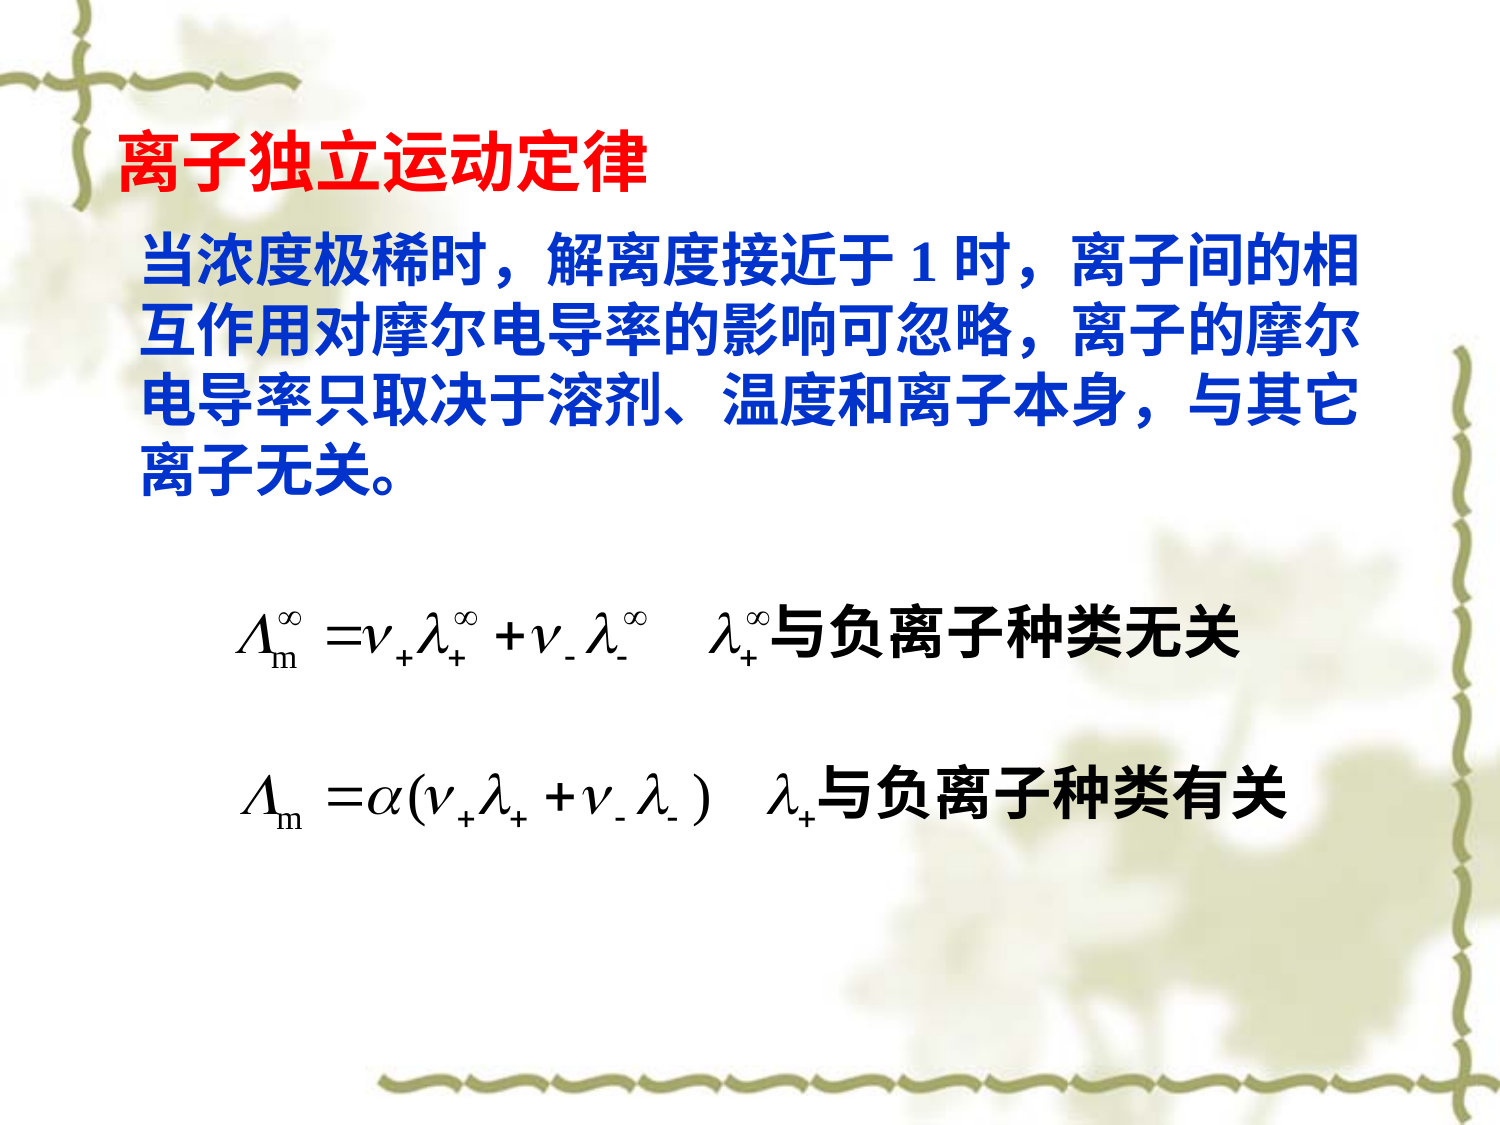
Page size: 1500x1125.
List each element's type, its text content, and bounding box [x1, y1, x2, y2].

text_box 当浓度极稀时，解离度接近于1时，离子间的相互作用对摩尔电导率的影响可忽略，离子的摩尔电导率只取决于溶剂、温度和离子本身，与其它离子无关。 [123, 215, 1409, 511]
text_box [225, 589, 1252, 683]
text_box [230, 755, 1301, 844]
text_box 离子独立运动定律 [100, 112, 681, 207]
picture [0, 0, 1500, 1125]
